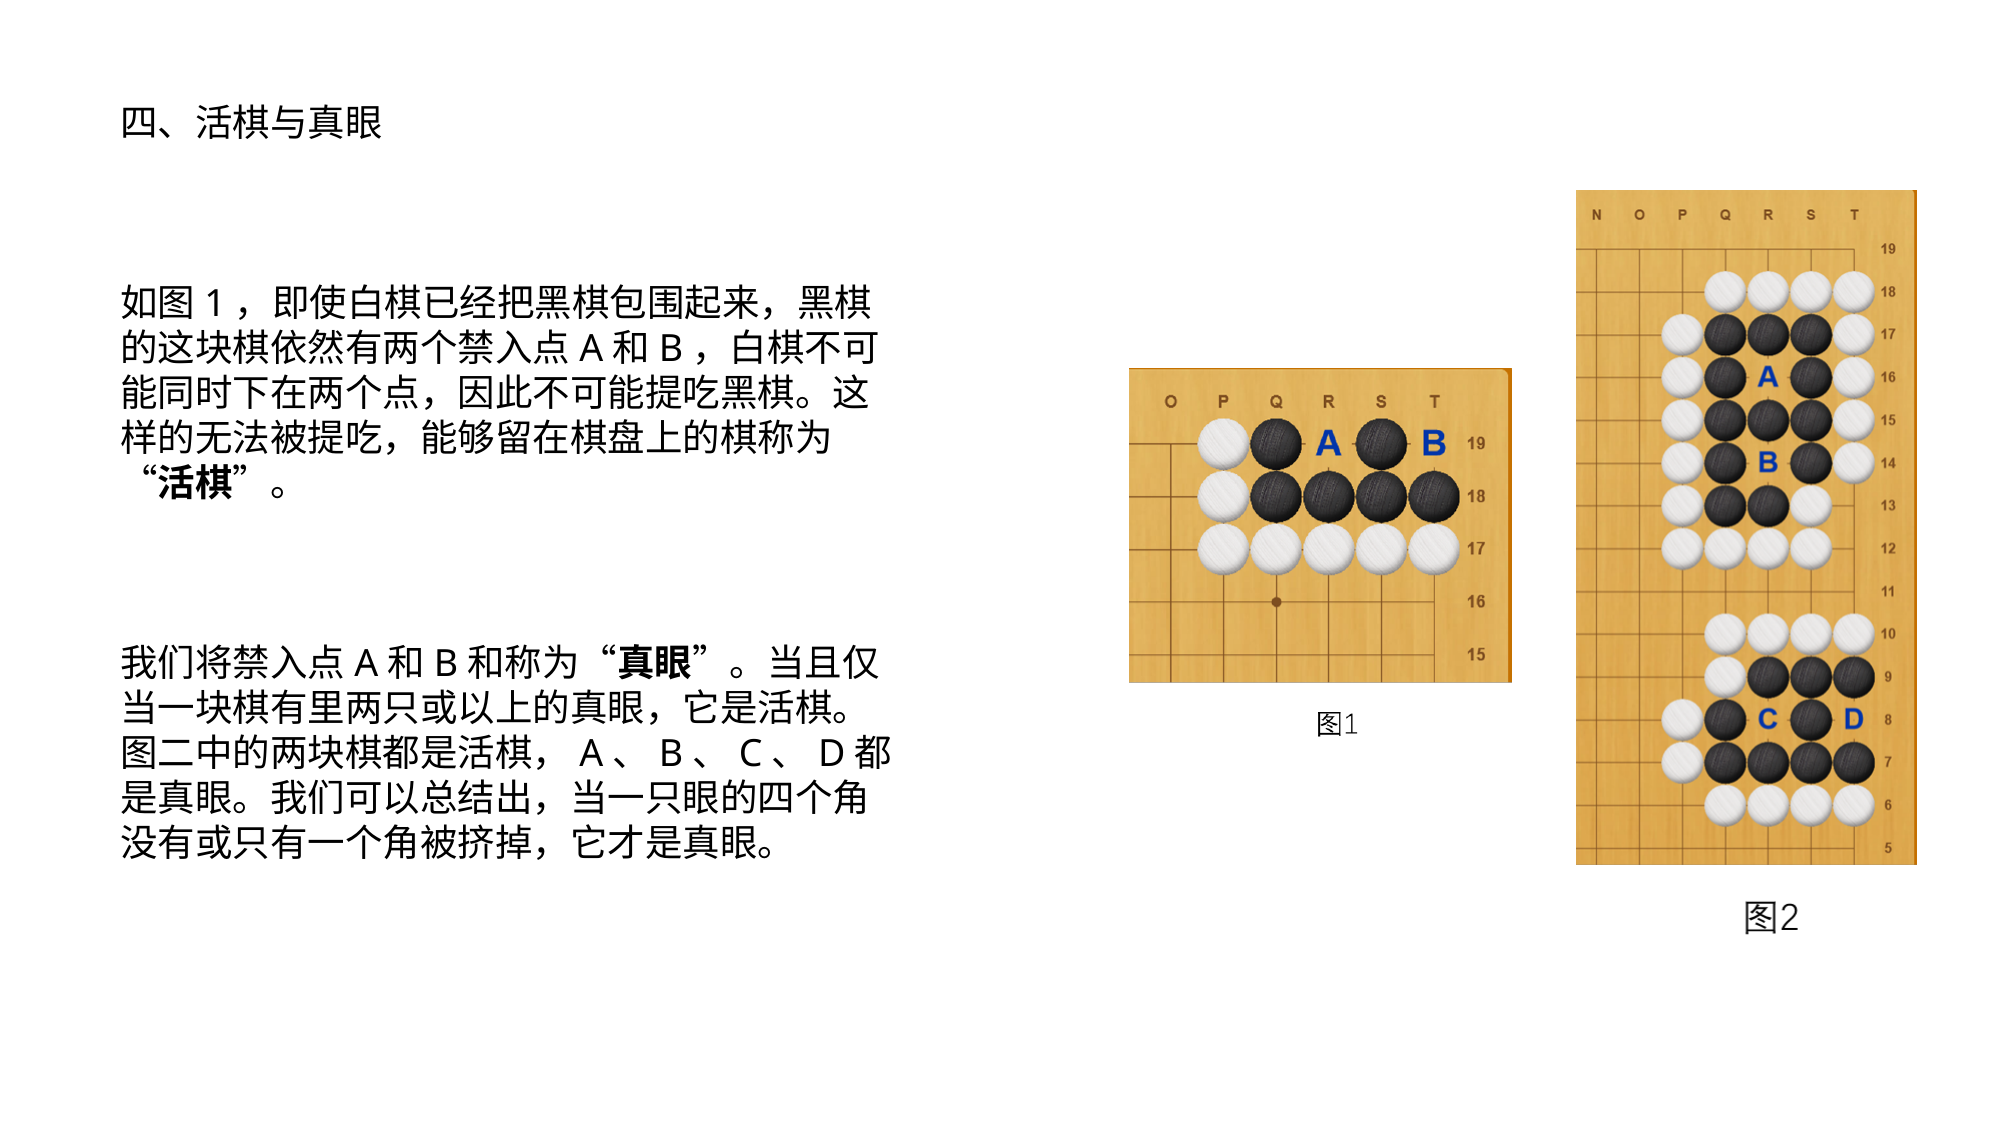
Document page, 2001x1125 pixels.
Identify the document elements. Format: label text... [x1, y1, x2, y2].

picture [1576, 190, 1917, 962]
text_box 四、活棋与真眼 如图1，即使白棋已经把黑棋包围起来，黑棋的这块棋依然有两个禁入点A和B，白棋不可能同时下在两个点，因此不可能提吃黑棋。这样的无法被提吃，能够留在棋盘上的棋称为“活棋”。 我们将禁入点A和B和称为“真眼”。当且仅当一块棋有里两只或以上的真眼，它是活棋。图二中的两块棋都是活棋，A、B、C、D都是真眼。我们可以总结出，当一只眼的四个角没有或只有一个角被挤掉，它才是真眼。 [105, 91, 922, 916]
picture [1128, 368, 1512, 757]
